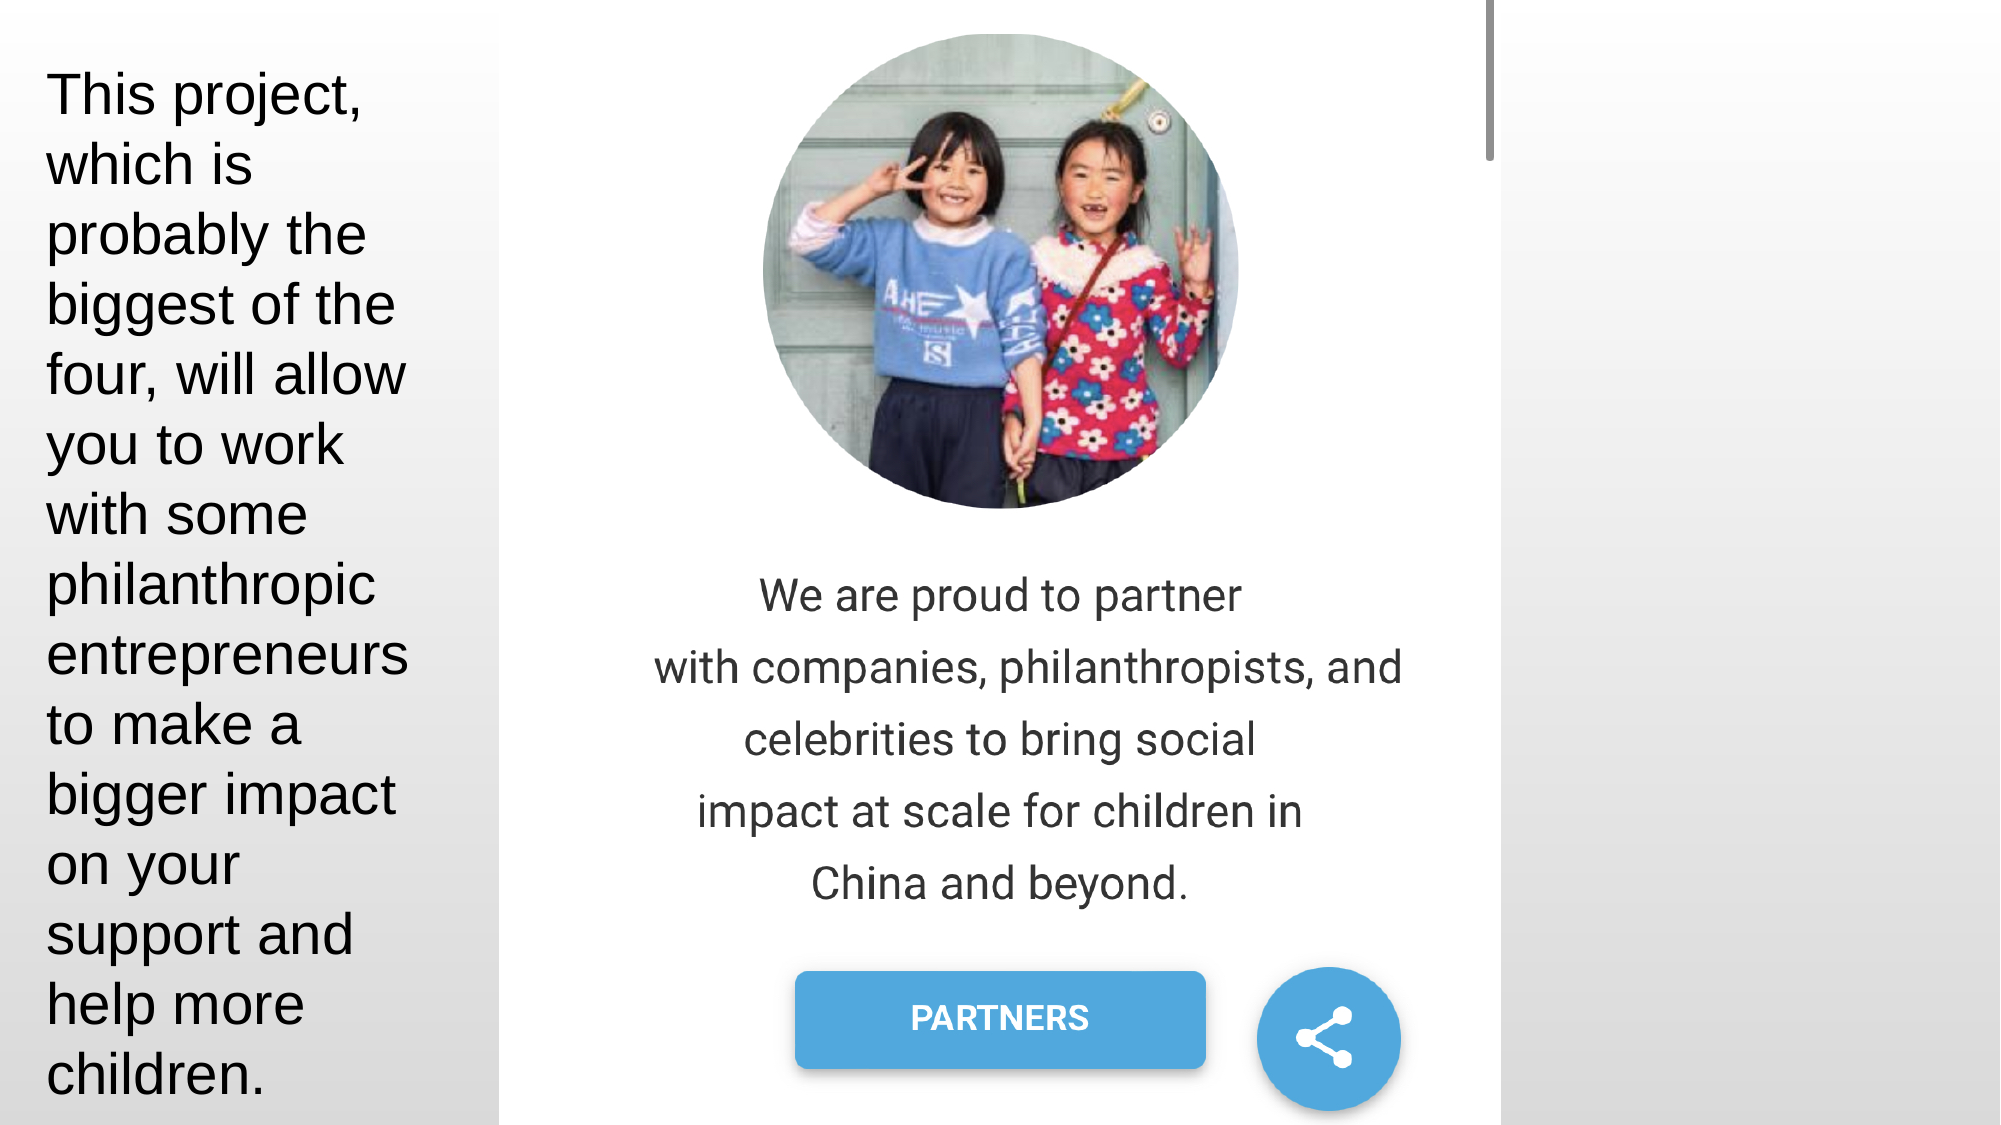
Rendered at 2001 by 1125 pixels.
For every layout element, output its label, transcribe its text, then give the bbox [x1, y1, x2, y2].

text_box This project, which is probably the biggest of the four, will allow you to work with some philanthropic entrepreneurs to make a bigger impact on your support and help more children. [31, 49, 458, 1114]
picture [499, 0, 1501, 1125]
